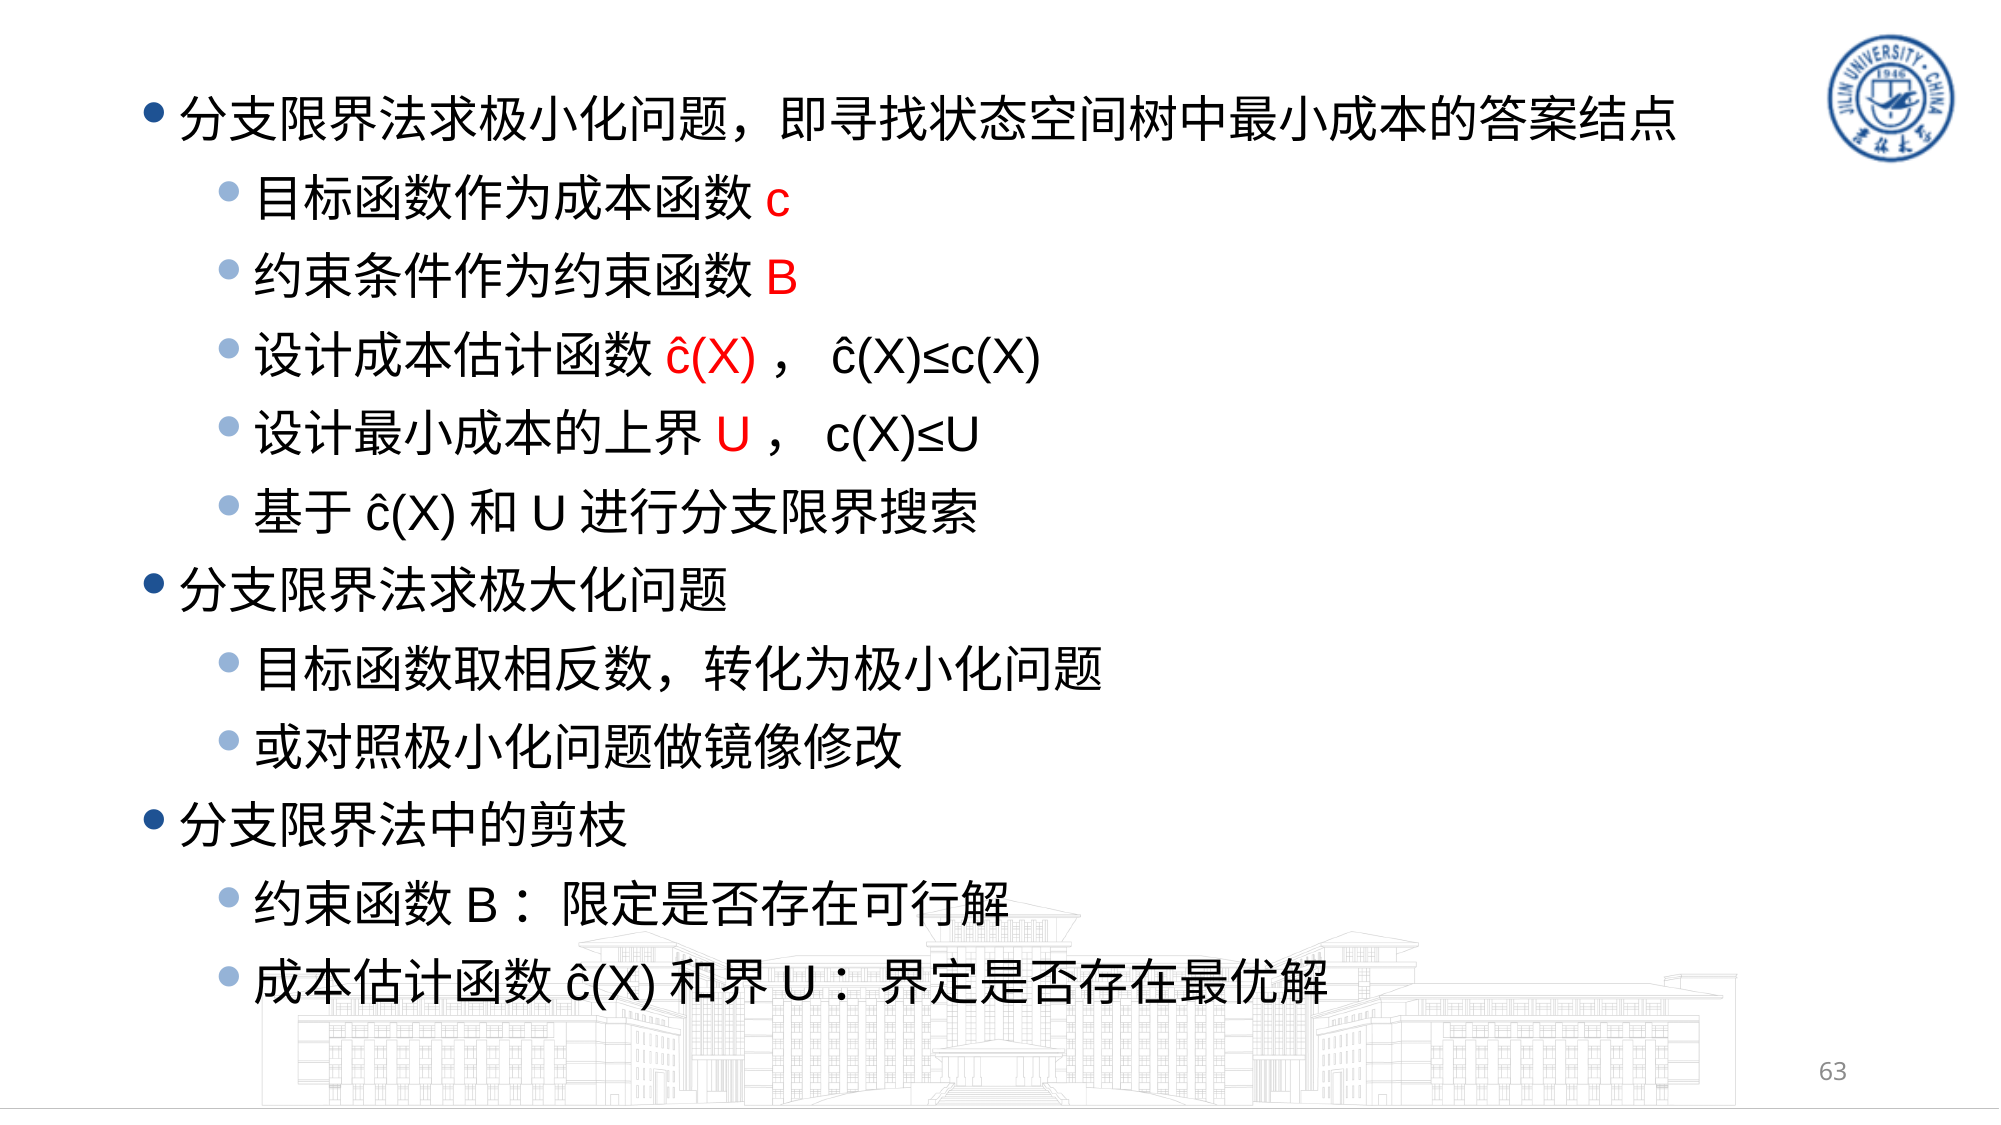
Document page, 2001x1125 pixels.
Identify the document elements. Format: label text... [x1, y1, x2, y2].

picture [1824, 15, 1965, 173]
list 分支限界法求极小化问题，即寻找状态空间树中最小成本的答案结点 目标函数作为成本函数c 约束条件作为约束函数B 设计成本估计函数ĉ(X)，ĉ(X)≤c(X) 设计最小成本的上界U，c(X)≤U 基于ĉ(X)和U进行分支限界搜索 分支限界法求极大化问题 目标函数取相反数，转化为极小化问题 或对照极小化问题做镜像修改 分支限界法中的剪枝 约束函数B：限定是否存在可行解 成本估计函数ĉ(X)和界U：界定是否存在最优解 [125, 74, 1851, 1043]
table_cell 5 [0, 897, 1999, 1109]
slide_number 63 [1412, 1042, 1863, 1103]
